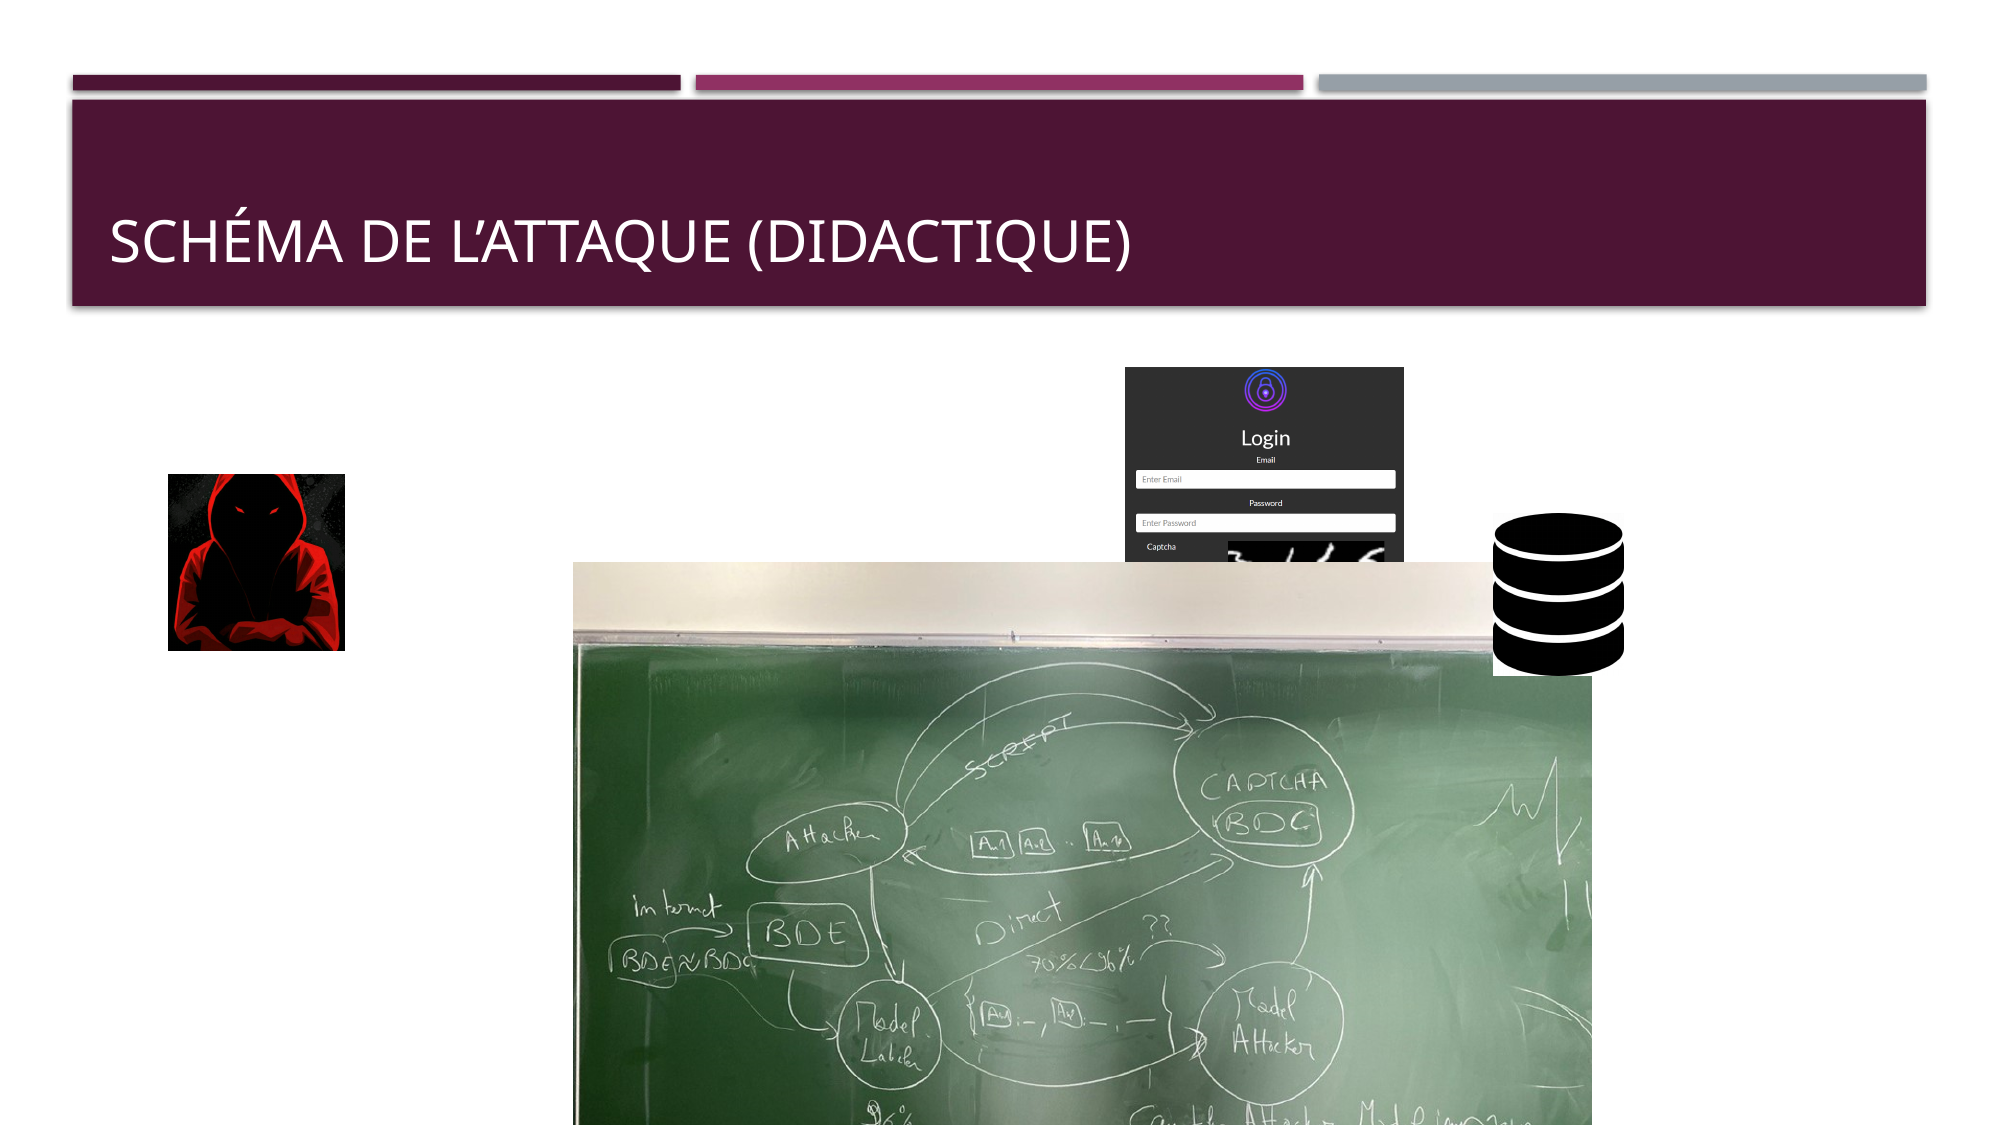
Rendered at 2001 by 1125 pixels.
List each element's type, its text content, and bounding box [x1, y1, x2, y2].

picture [572, 367, 1624, 1125]
picture [167, 473, 346, 652]
title Schéma de l’attaque (didactique) [94, 119, 1904, 282]
